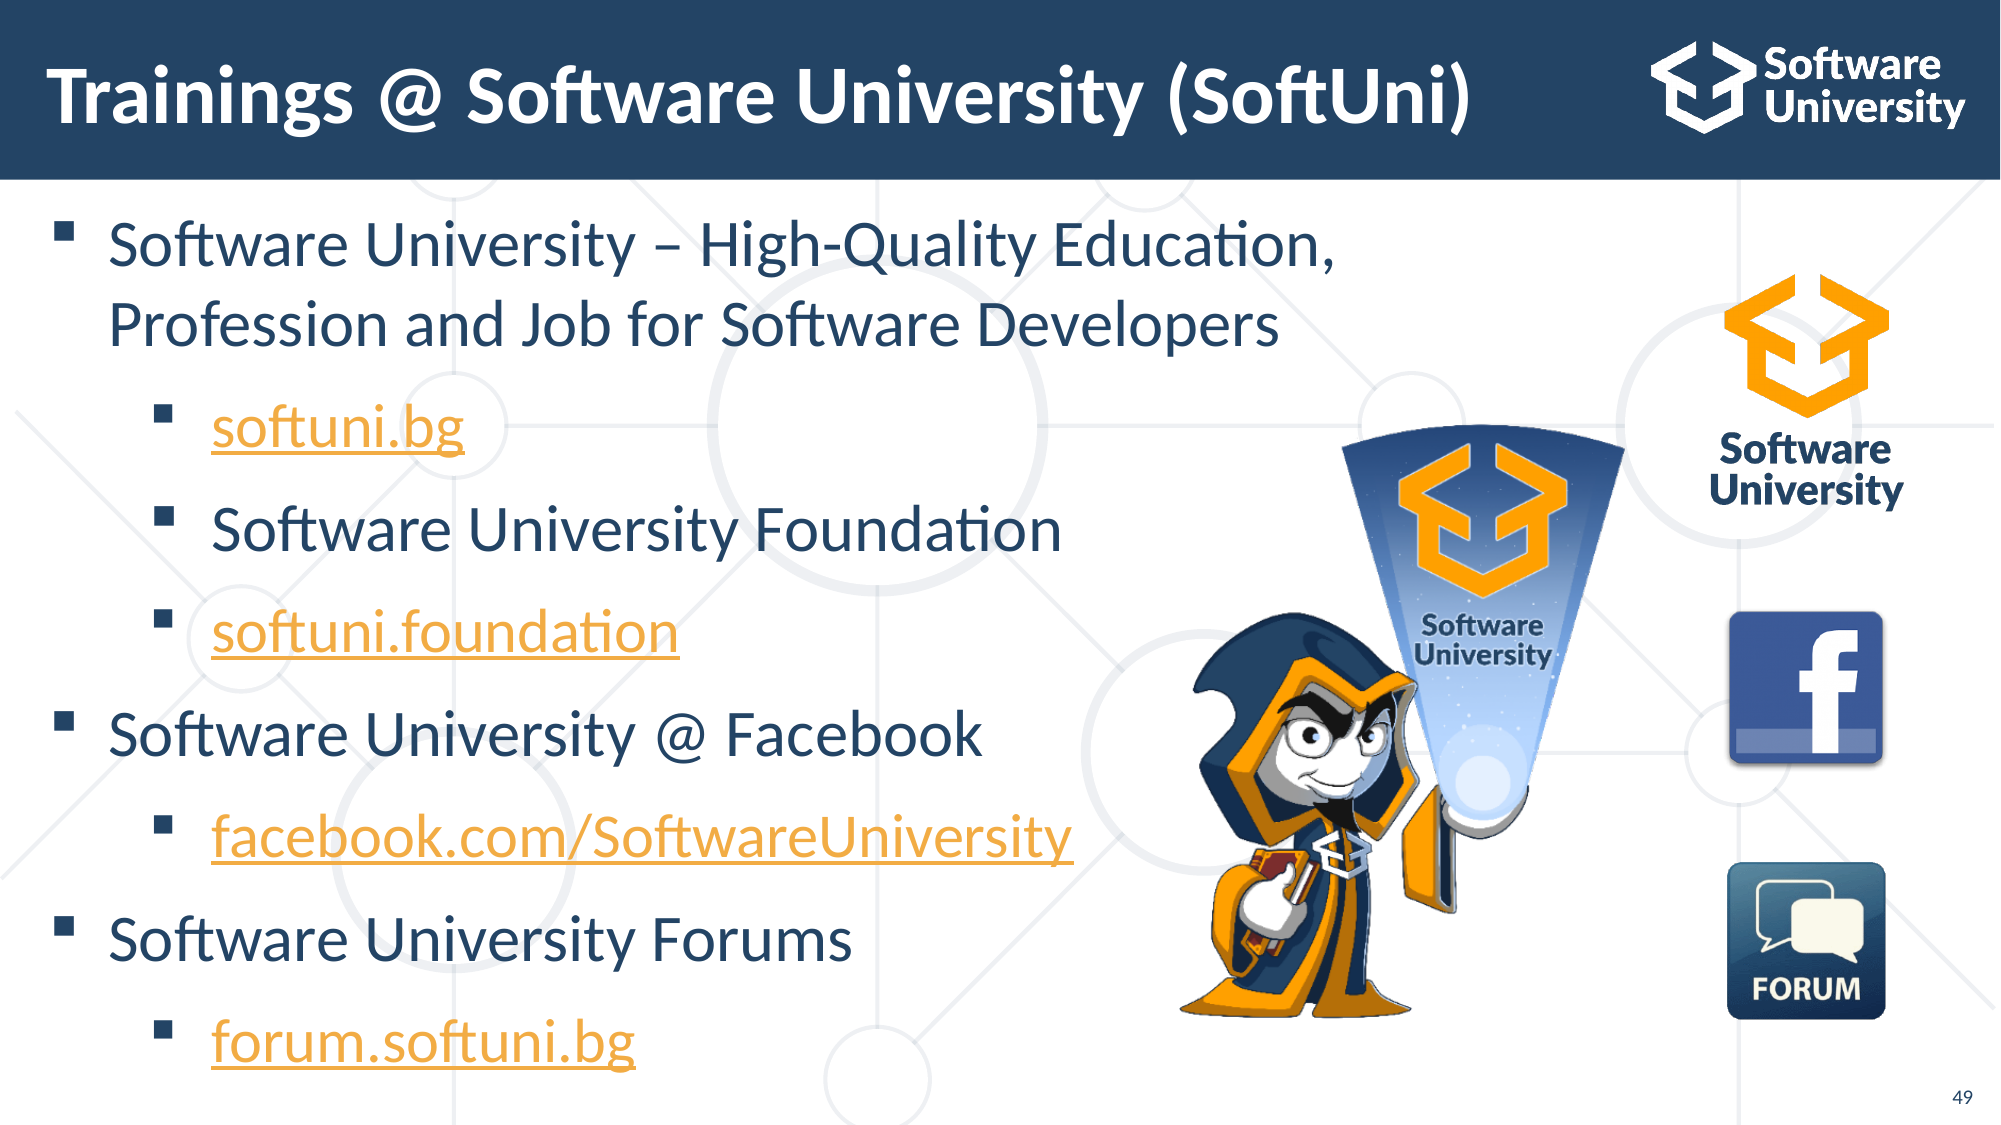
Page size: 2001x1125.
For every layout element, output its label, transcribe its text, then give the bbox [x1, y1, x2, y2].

picture [1458, 423, 1627, 1020]
picture [1726, 861, 1886, 1020]
picture [1723, 605, 1889, 773]
list Software University – High-Quality Education, Profession and Job for Software Developers softuni.bg Software University Foundation softuni.foundation Software University @ Facebook facebook.com/SoftwareUniversity Software University Forums forum.softuni.bg [31, 193, 1458, 1094]
picture [1651, 41, 1966, 134]
slide_number 49 [1927, 1067, 1989, 1117]
title Trainings @ Software University (SoftUni) [28, 17, 1627, 163]
picture [1708, 274, 1904, 517]
